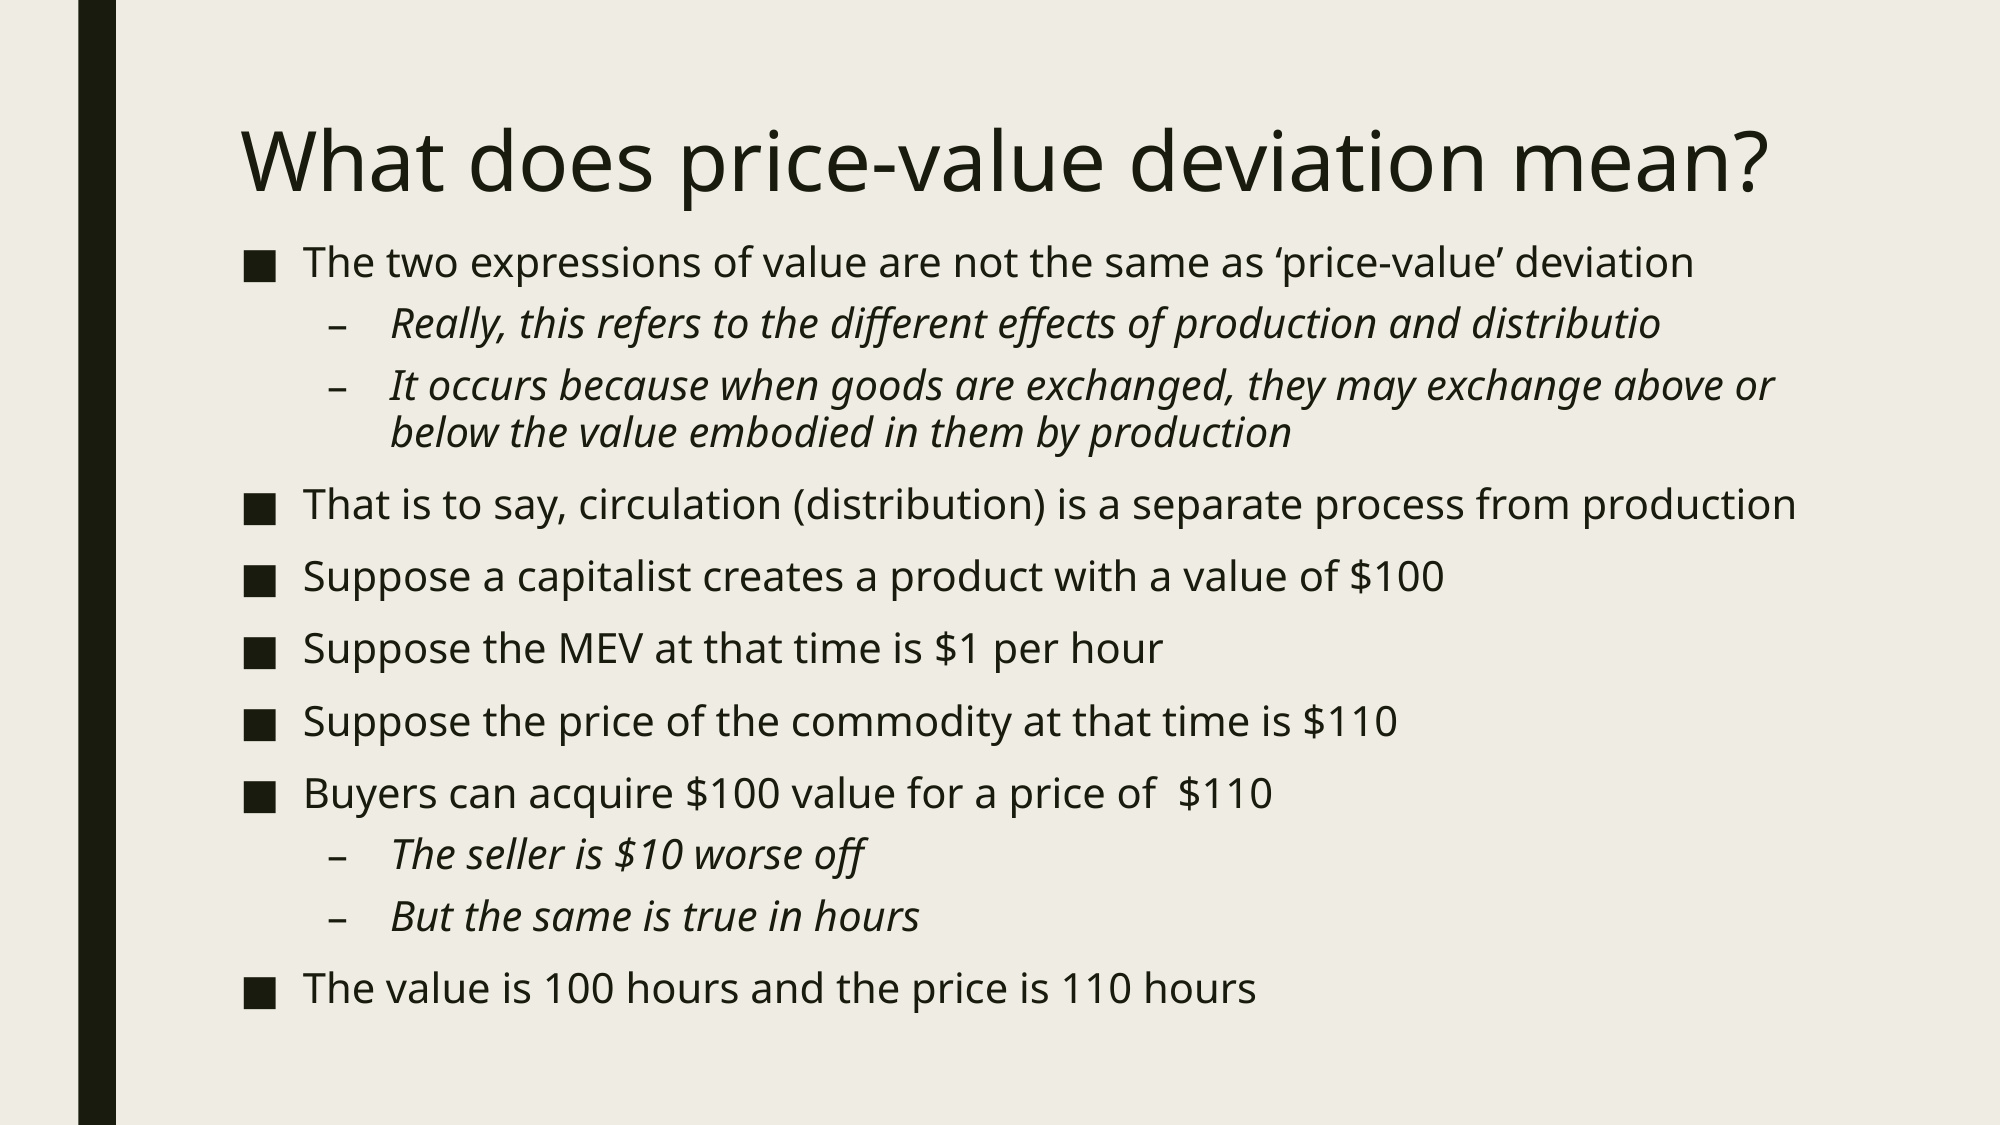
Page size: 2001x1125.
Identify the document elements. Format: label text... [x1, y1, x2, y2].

title What does price-value deviation mean? [225, 112, 1800, 232]
list The two expressions of value are not the same as ‘price-value’ deviation Really, this refers to the different effects of production and distributio It occurs because when goods are exchanged, they may exchange above or below the value embodied in them by production That is to say, circulation (distribution) is a separate process from production Suppose a capitalist creates a product with a value of $100 Suppose the MEV at that time is $1 per hour Suppose the price of the commodity at that time is $110 Buyers can acquire $100 value for a price of $110 The seller is $10 worse off But the same is true in hours The value is 100 hours and the price is 110 hours [225, 232, 1817, 1050]
